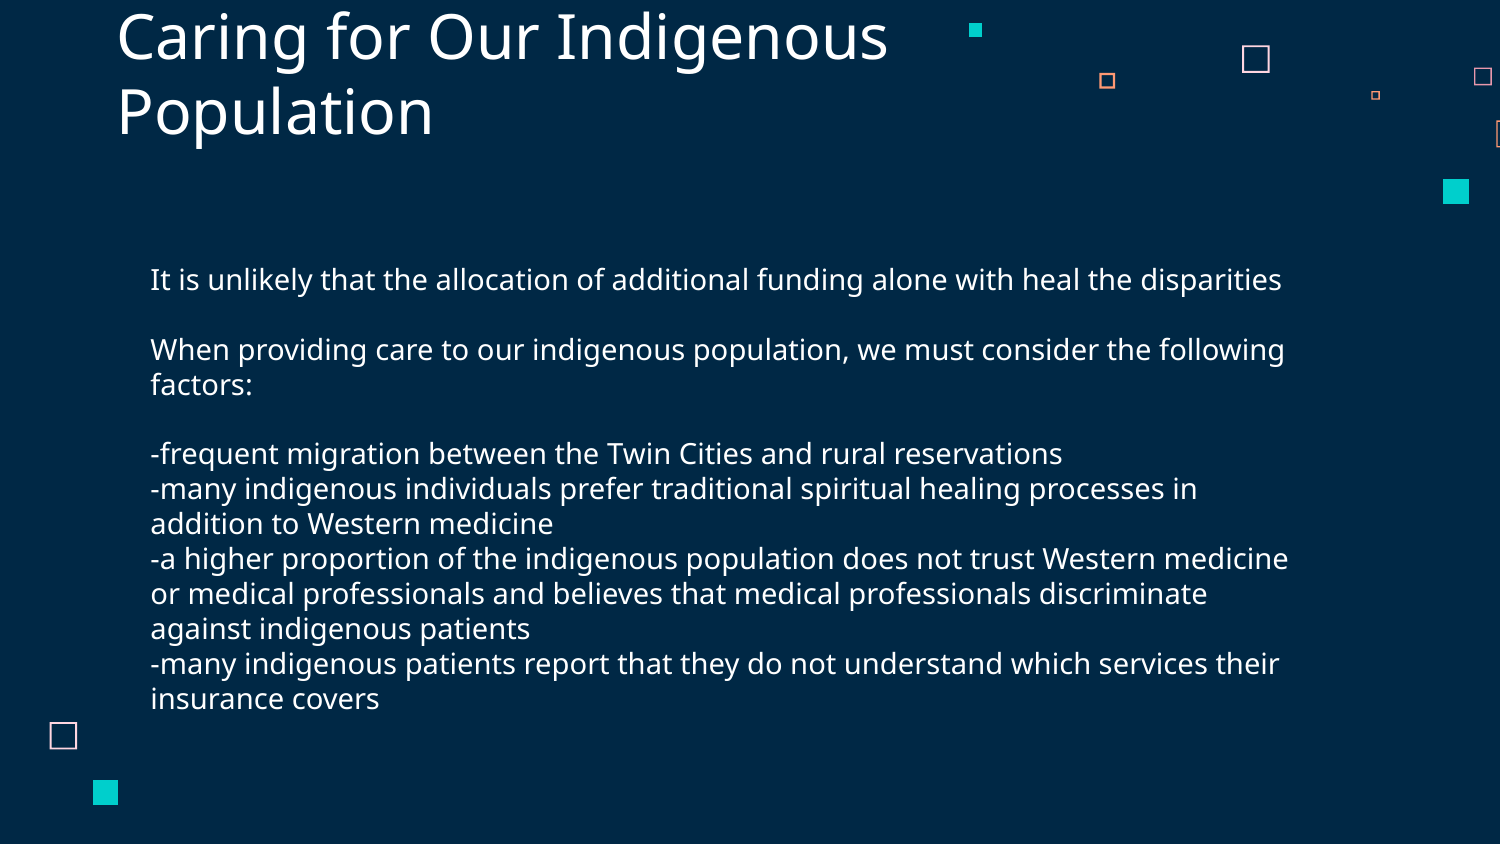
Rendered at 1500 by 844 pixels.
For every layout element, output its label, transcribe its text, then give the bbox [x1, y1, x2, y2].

title Caring for Our Indigenous Population [101, 67, 1147, 163]
text_box It is unlikely that the allocation of additional funding alone with heal the disparities When providing care to our indigenous population, we must consider the following factors: -frequent migration between the Twin Cities and rural reservations -many indigenous individuals prefer traditional spiritual healing processes in addition to Western medicine -a higher proportion of the indigenous population does not trust Western medicine or medical professionals and believes that medical professionals discriminate against indigenous patients -many indigenous patients report that they do not understand which services their insurance covers [135, 245, 1331, 731]
